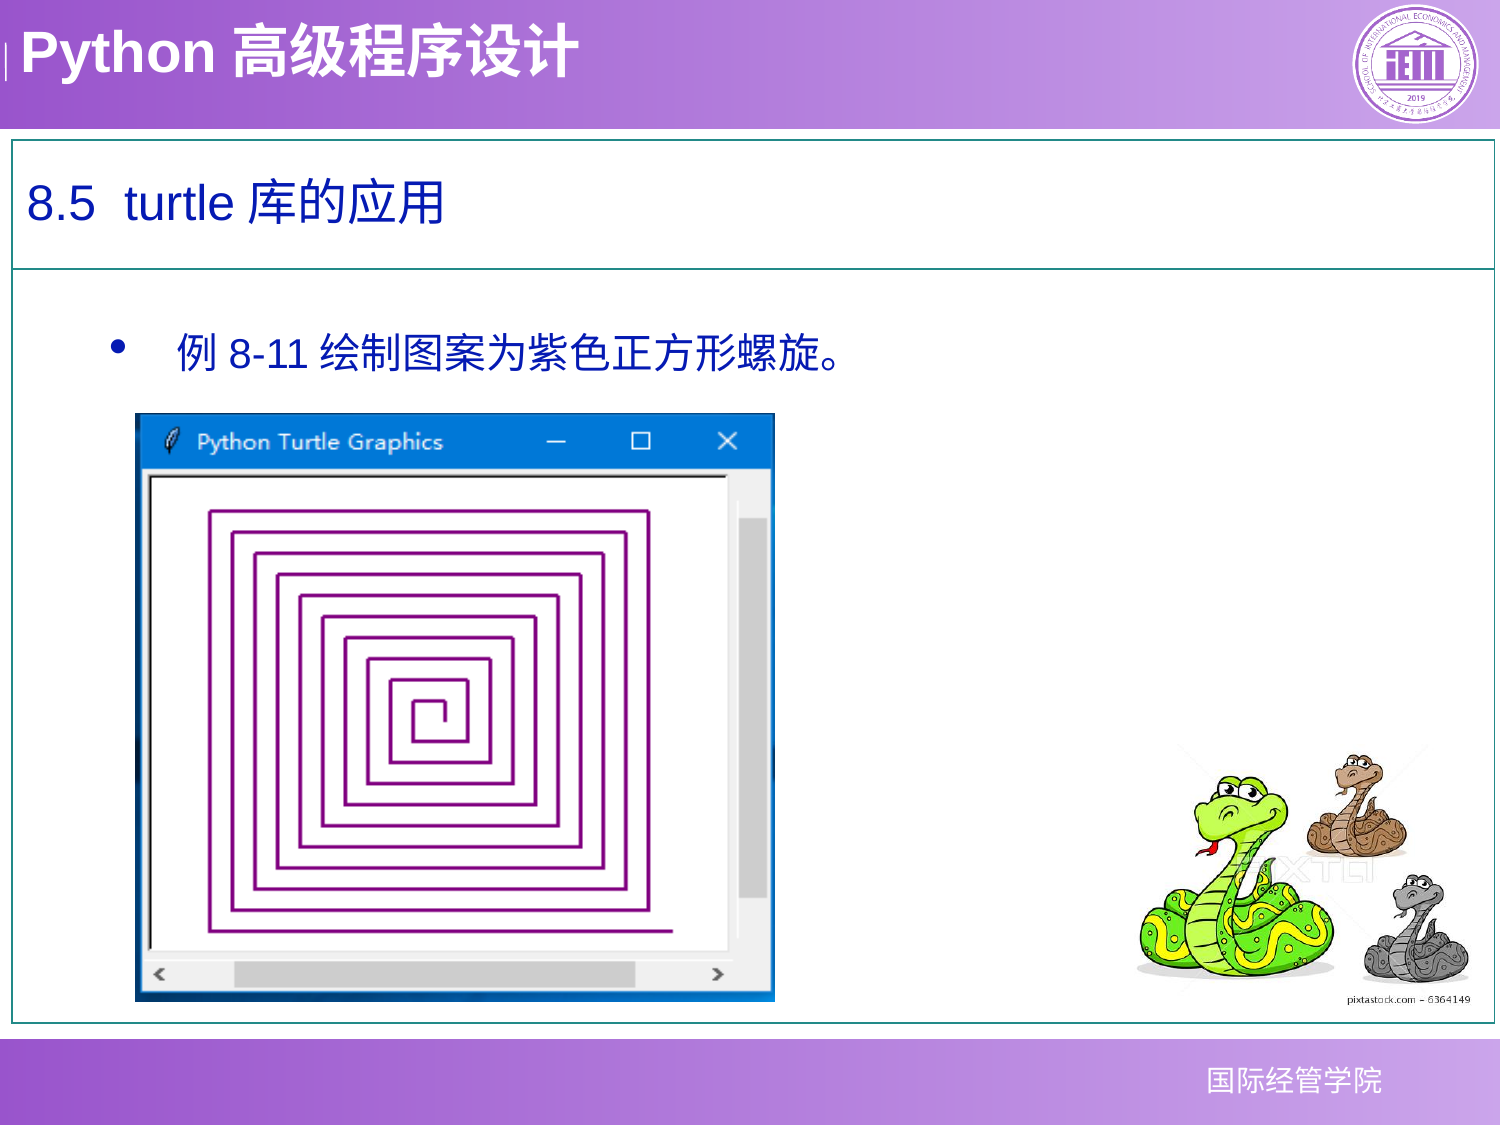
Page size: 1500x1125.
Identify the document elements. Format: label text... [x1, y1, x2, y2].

picture [1354, 6, 1477, 122]
title 8.5 turtle库的应用 [11, 139, 1495, 268]
picture [1127, 744, 1479, 1006]
picture [135, 413, 775, 1003]
list 例8-11绘制图案为紫色正方形螺旋。 [11, 268, 1495, 1024]
